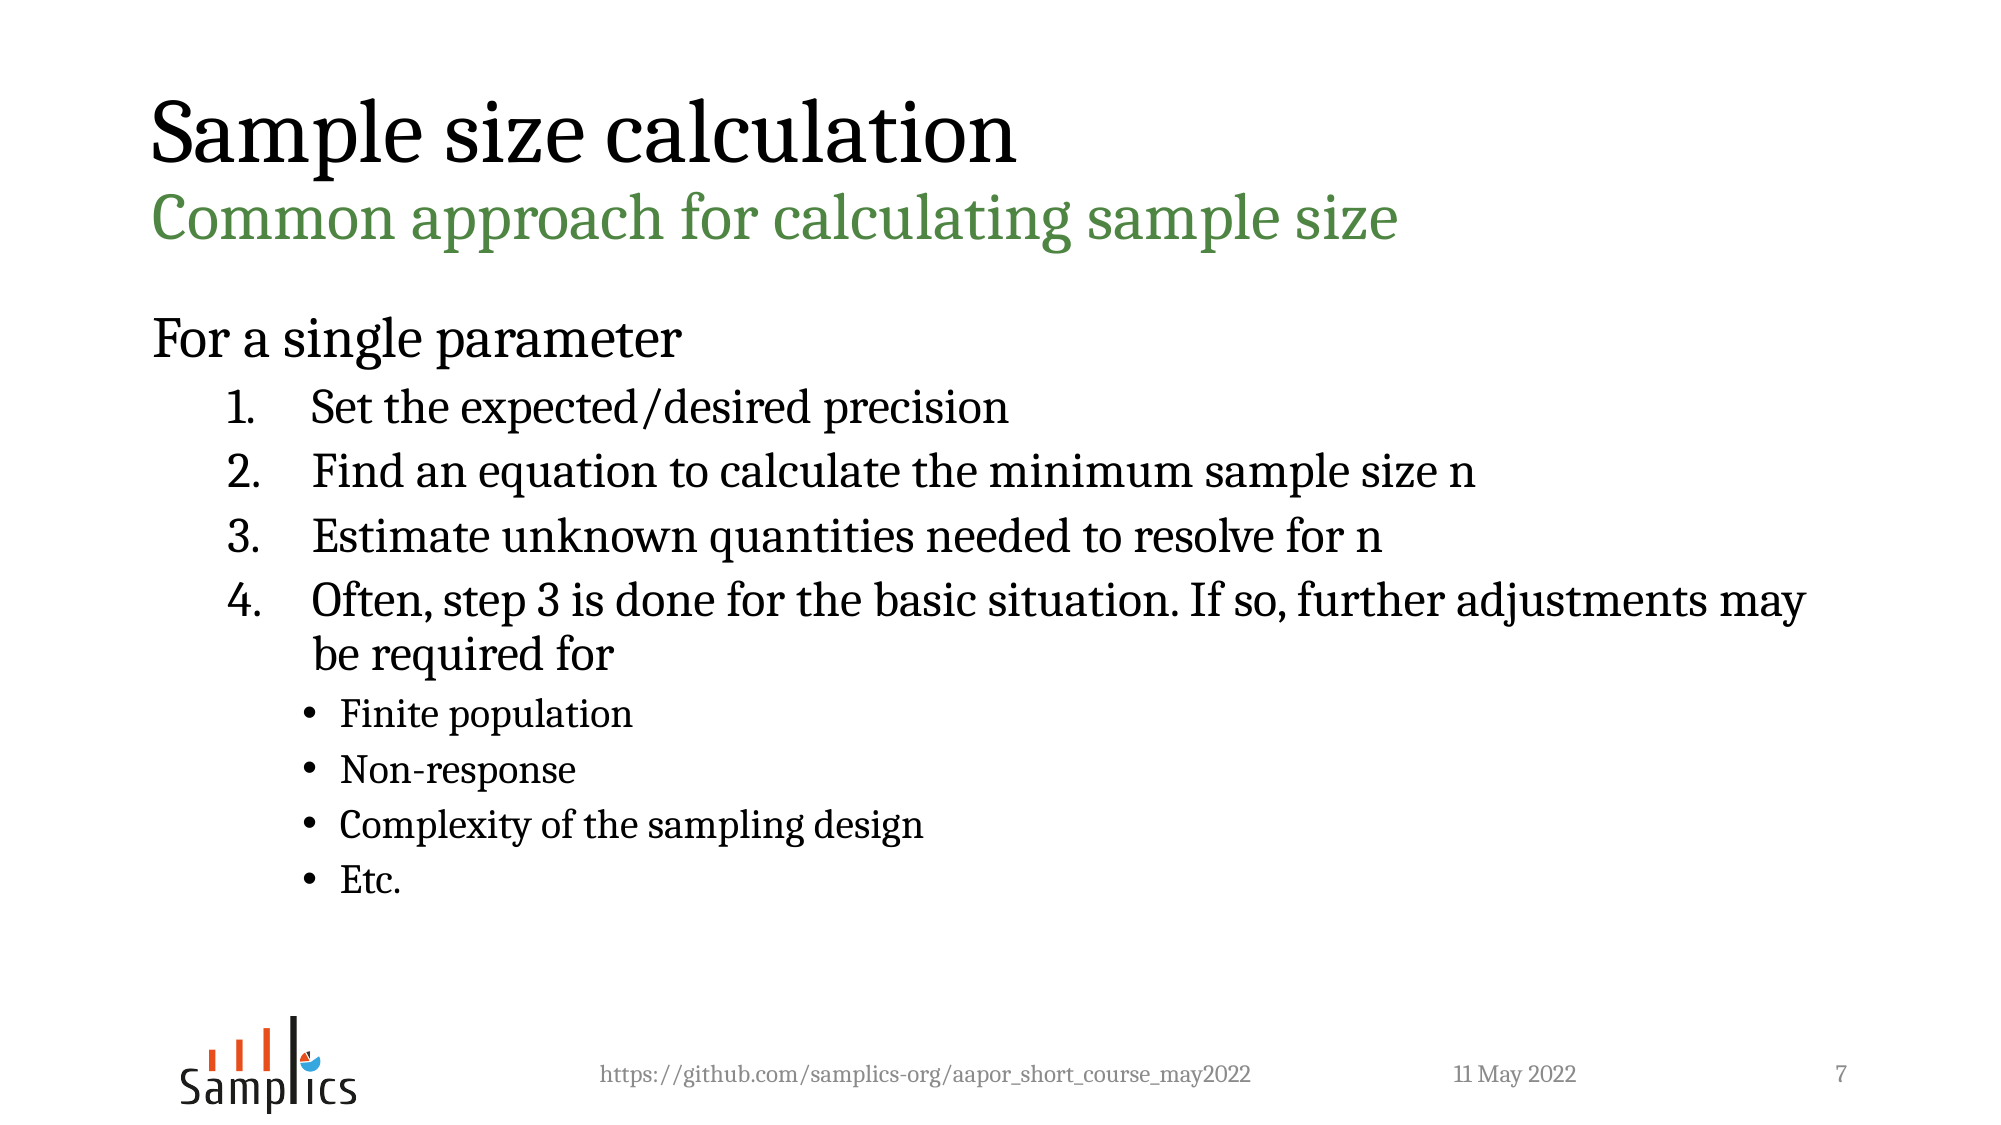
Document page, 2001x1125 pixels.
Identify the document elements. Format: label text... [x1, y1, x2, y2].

picture [137, 1014, 400, 1125]
list For a single parameter Set the expected/desired precision Find an equation to calculate the minimum sample size n Estimate unknown quantities needed to resolve for n Often, step 3 is done for the basic situation. If so, further adjustments may be required for Finite population Non-response Complexity of the sampling design Etc. [137, 299, 1863, 1014]
title Sample size calculation Common approach for calculating sample size [137, 59, 1863, 278]
footer https://github.com/samplics-org/aapor_short_course_may2022 [426, 1042, 1426, 1103]
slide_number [1438, 1042, 1649, 1103]
slide_number 7 [1674, 1042, 1863, 1103]
